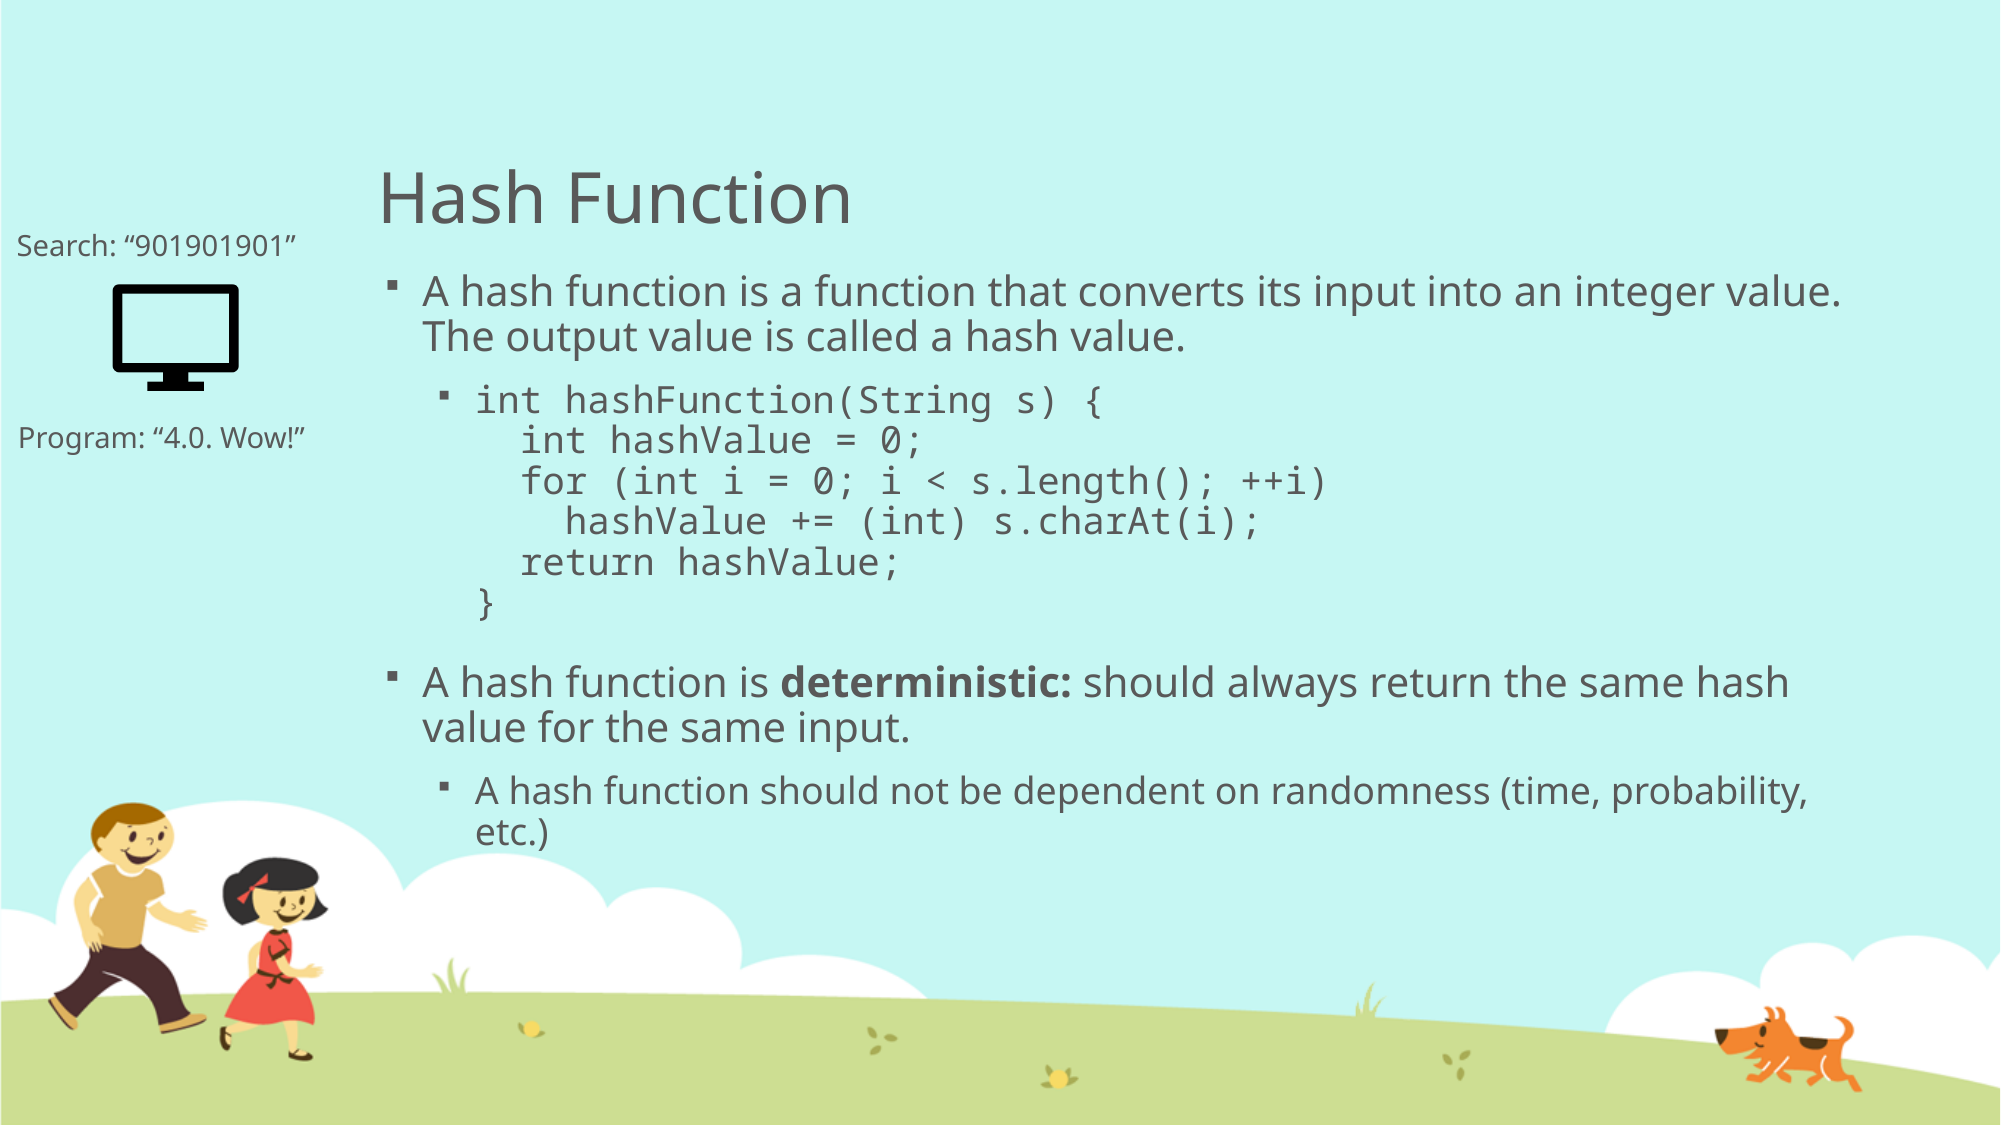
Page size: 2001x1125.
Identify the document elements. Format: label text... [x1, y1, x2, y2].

list A hash function is a function that converts its input into an integer value. The output value is called a hash value. int hashFunction(String s) { int hashValue = 0; for (int i = 0; i < s.length(); ++i) hashValue += (int) s.charAt(i); return hashValue; } A hash function is deterministic: should always return the same hash value for the same input. A hash function should not be dependent on randomness (time, probability, etc.) [362, 262, 1900, 938]
title Hash Function [362, 50, 1900, 247]
text_box Program: “4.0. Wow!” [3, 412, 393, 463]
picture [0, 0, 2001, 1125]
text_box Search: “901901901” [1, 219, 312, 270]
